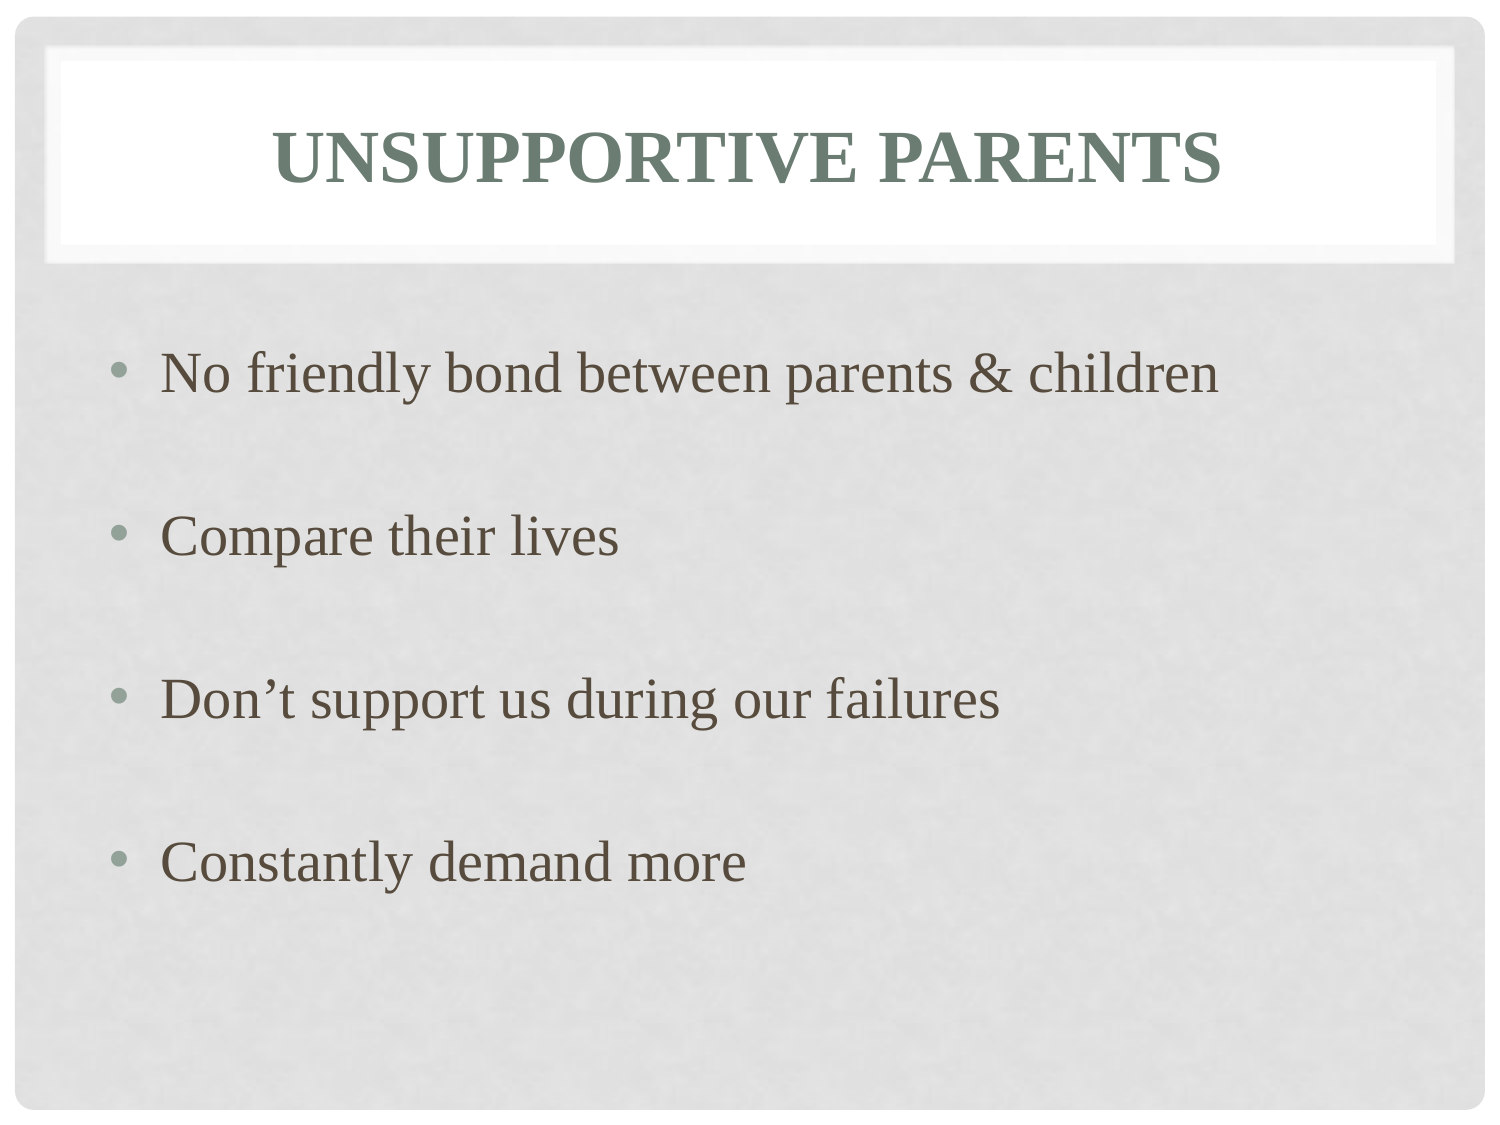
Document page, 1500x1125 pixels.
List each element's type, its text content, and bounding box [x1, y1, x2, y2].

title UNSUPPORTIVE PARENTS [69, 66, 1425, 238]
list No friendly bond between parents & children Compare their lives Don’t support us during our failures Constantly demand more [75, 326, 1425, 1005]
